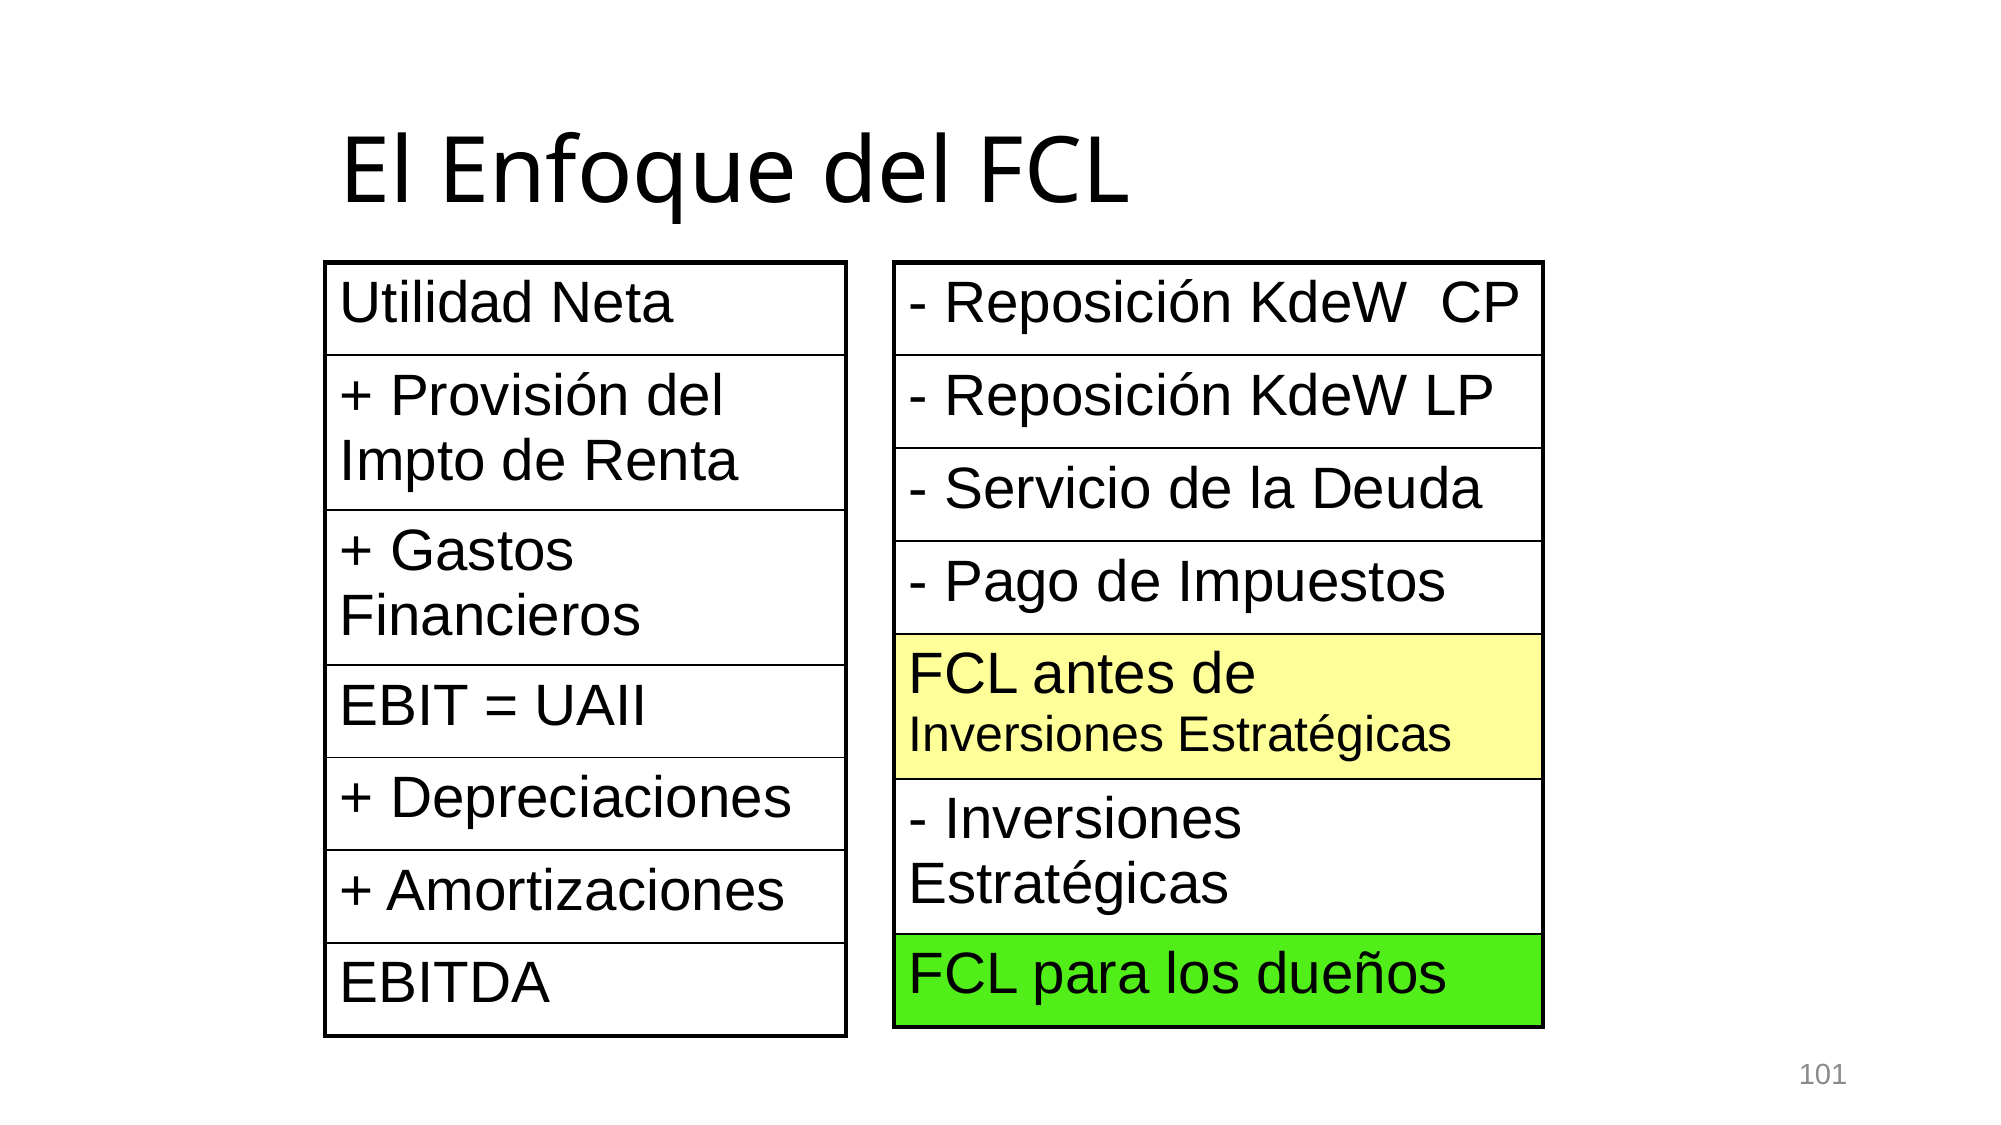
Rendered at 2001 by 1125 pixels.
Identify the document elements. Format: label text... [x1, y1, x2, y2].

table_header - Reposición KdeW CP [896, 265, 1541, 354]
table_cell - Inversiones Estratégicas [896, 780, 1541, 933]
table_cell FCL antes de Inversiones Estratégicas [896, 635, 1541, 778]
table_cell + Depreciaciones [327, 758, 844, 849]
table_cell + Amortizaciones [327, 851, 844, 942]
table_cell - Reposición KdeW LP [896, 356, 1541, 447]
slide_number 101 [1412, 1042, 1863, 1103]
table_cell EBITDA [327, 944, 844, 1034]
table_cell - Pago de Impuestos [896, 542, 1541, 633]
title El Enfoque del FCL [324, 90, 1520, 256]
table_cell - Servicio de la Deuda [896, 449, 1541, 540]
table_header Utilidad Neta [327, 265, 844, 354]
table_cell FCL para los dueños [896, 935, 1541, 1025]
table_cell + Gastos Financieros [327, 511, 844, 664]
table_cell + Provisión del Impto de Renta [327, 356, 844, 509]
table_cell EBIT = UAII [327, 666, 844, 757]
